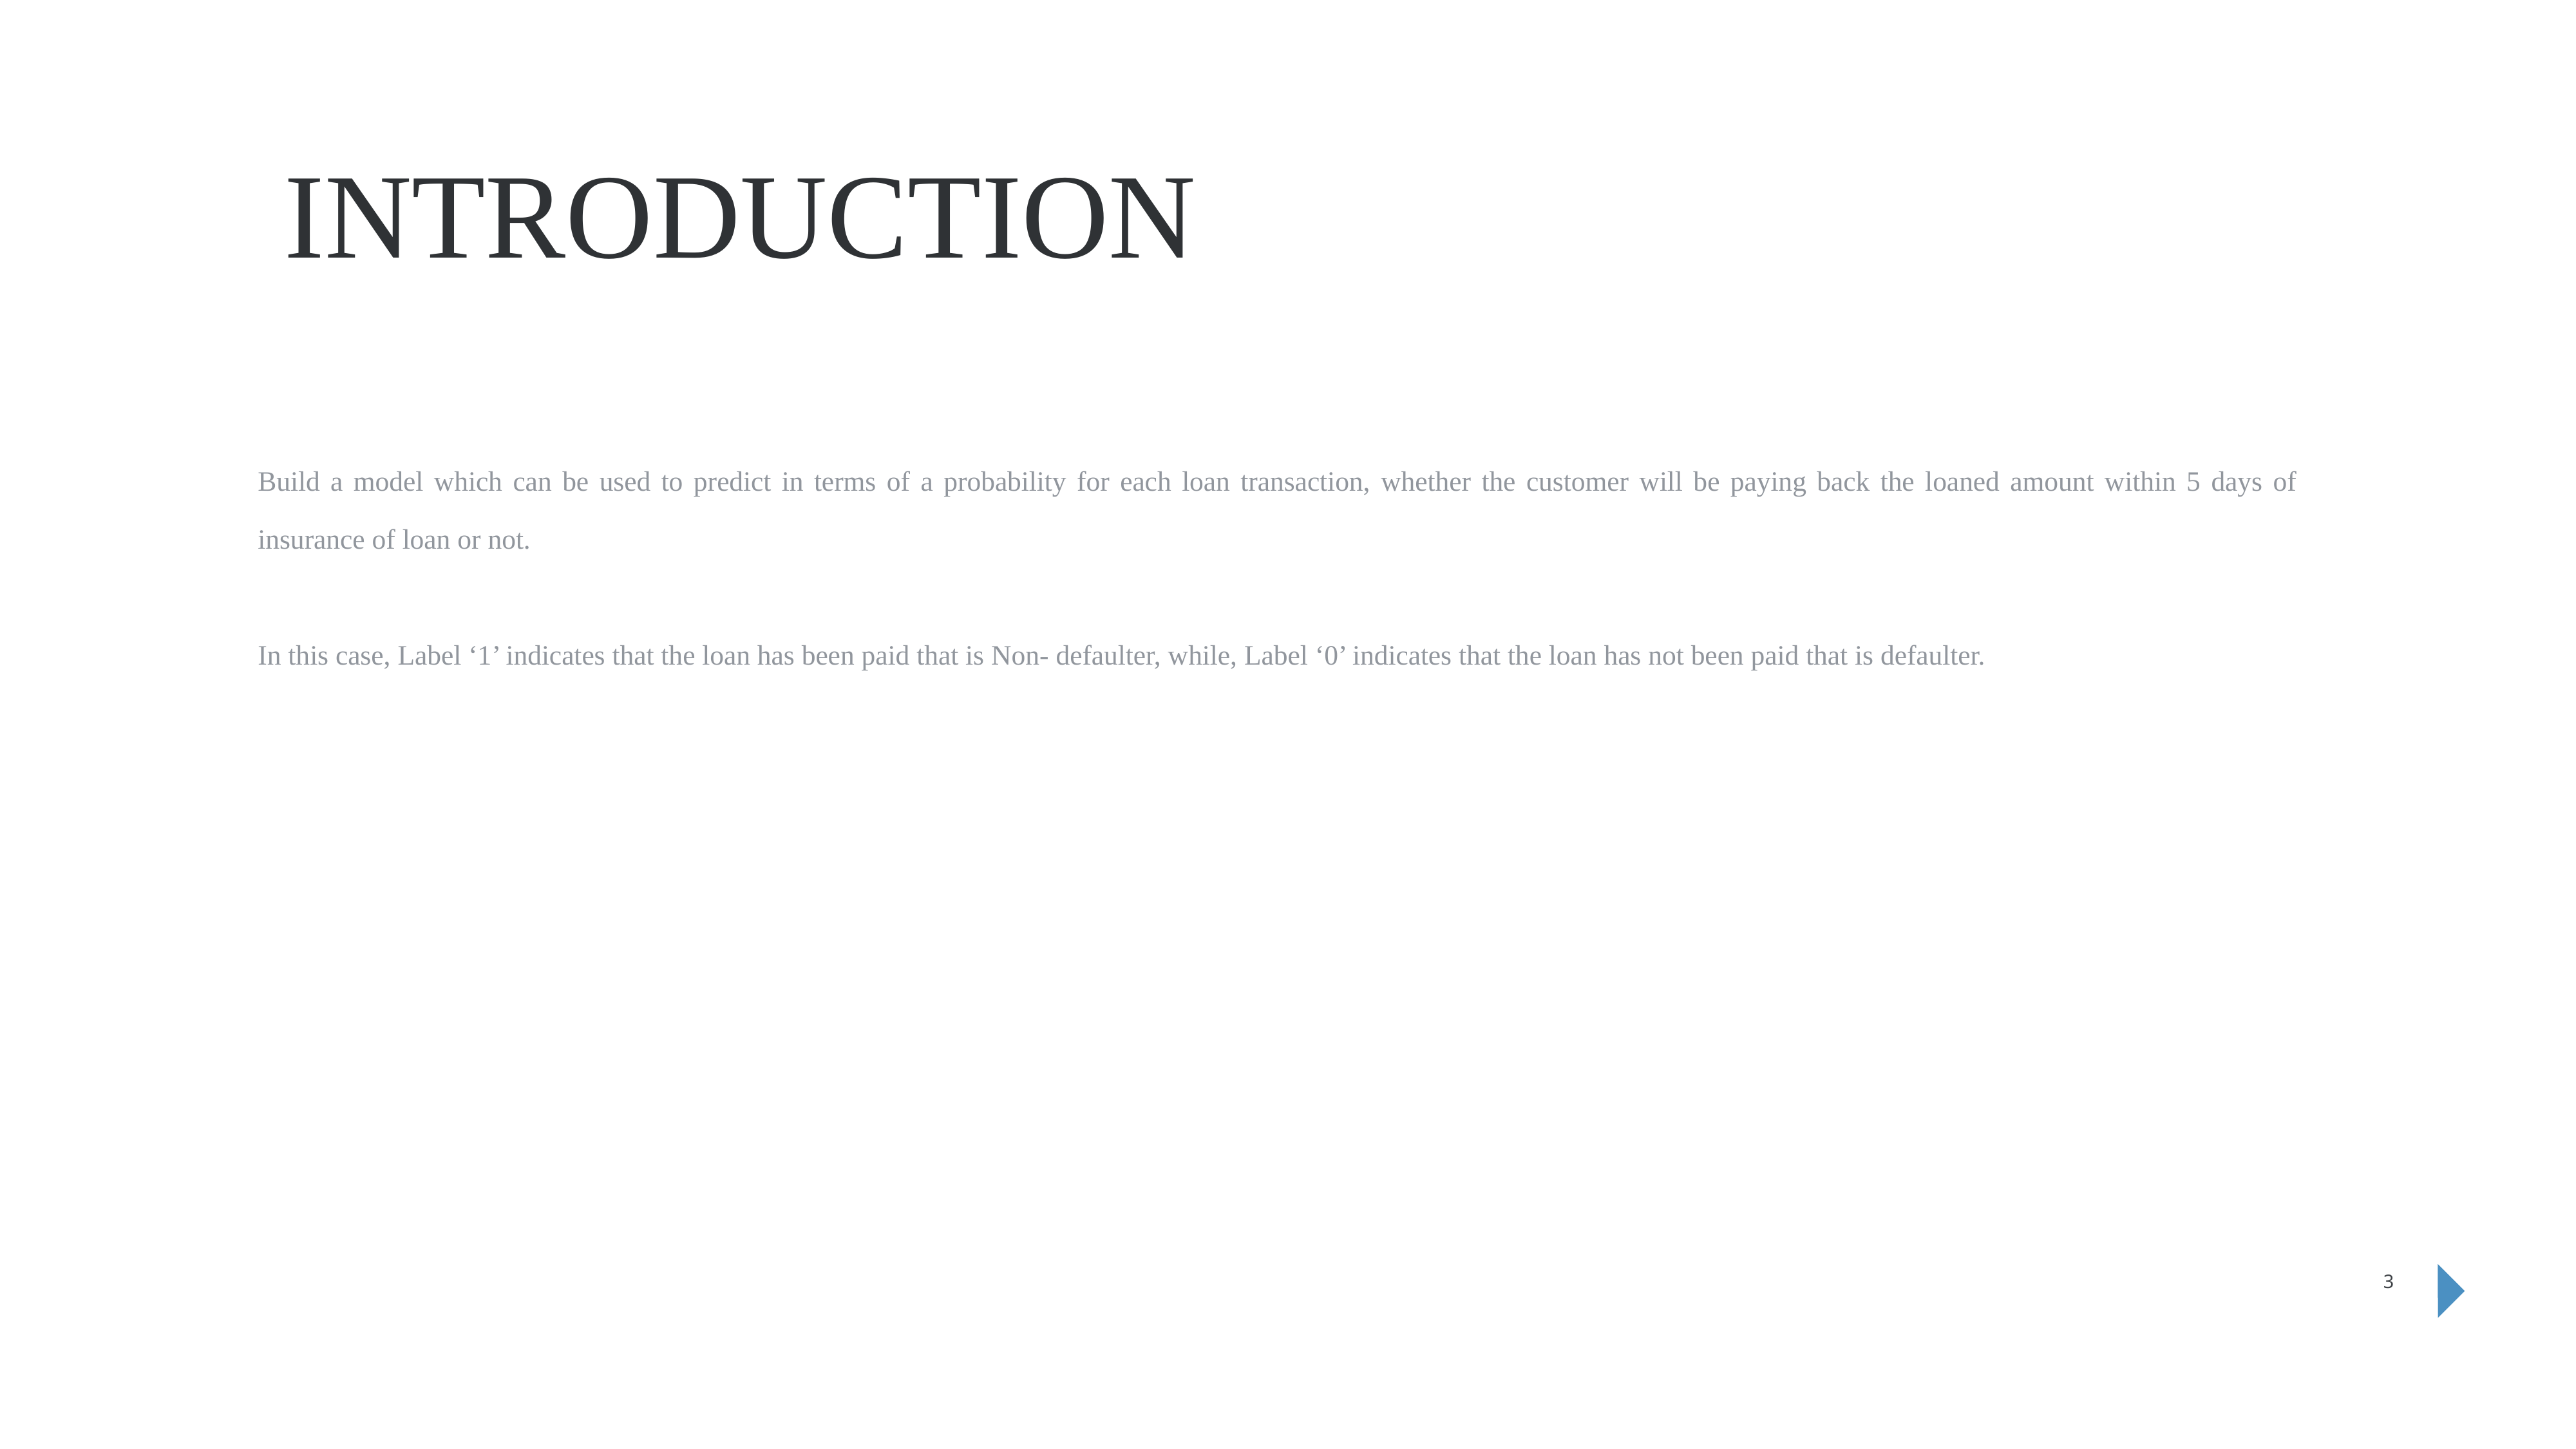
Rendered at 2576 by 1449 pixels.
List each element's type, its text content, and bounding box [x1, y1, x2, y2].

text_box Build a model which can be used to predict in terms of a probability for each loan transaction, whether the customer will be paying back the loaned amount within 5 days of insurance of loan or not. In this case, Label ‘1’ indicates that the loan has been paid that is Non- defaulter, while, Label ‘0’ indicates that the loan has not been paid that is defaulter. [252, 457, 2305, 759]
title INTRODUCTION [278, 97, 2475, 340]
slide_number 3 [2339, 1264, 2438, 1318]
